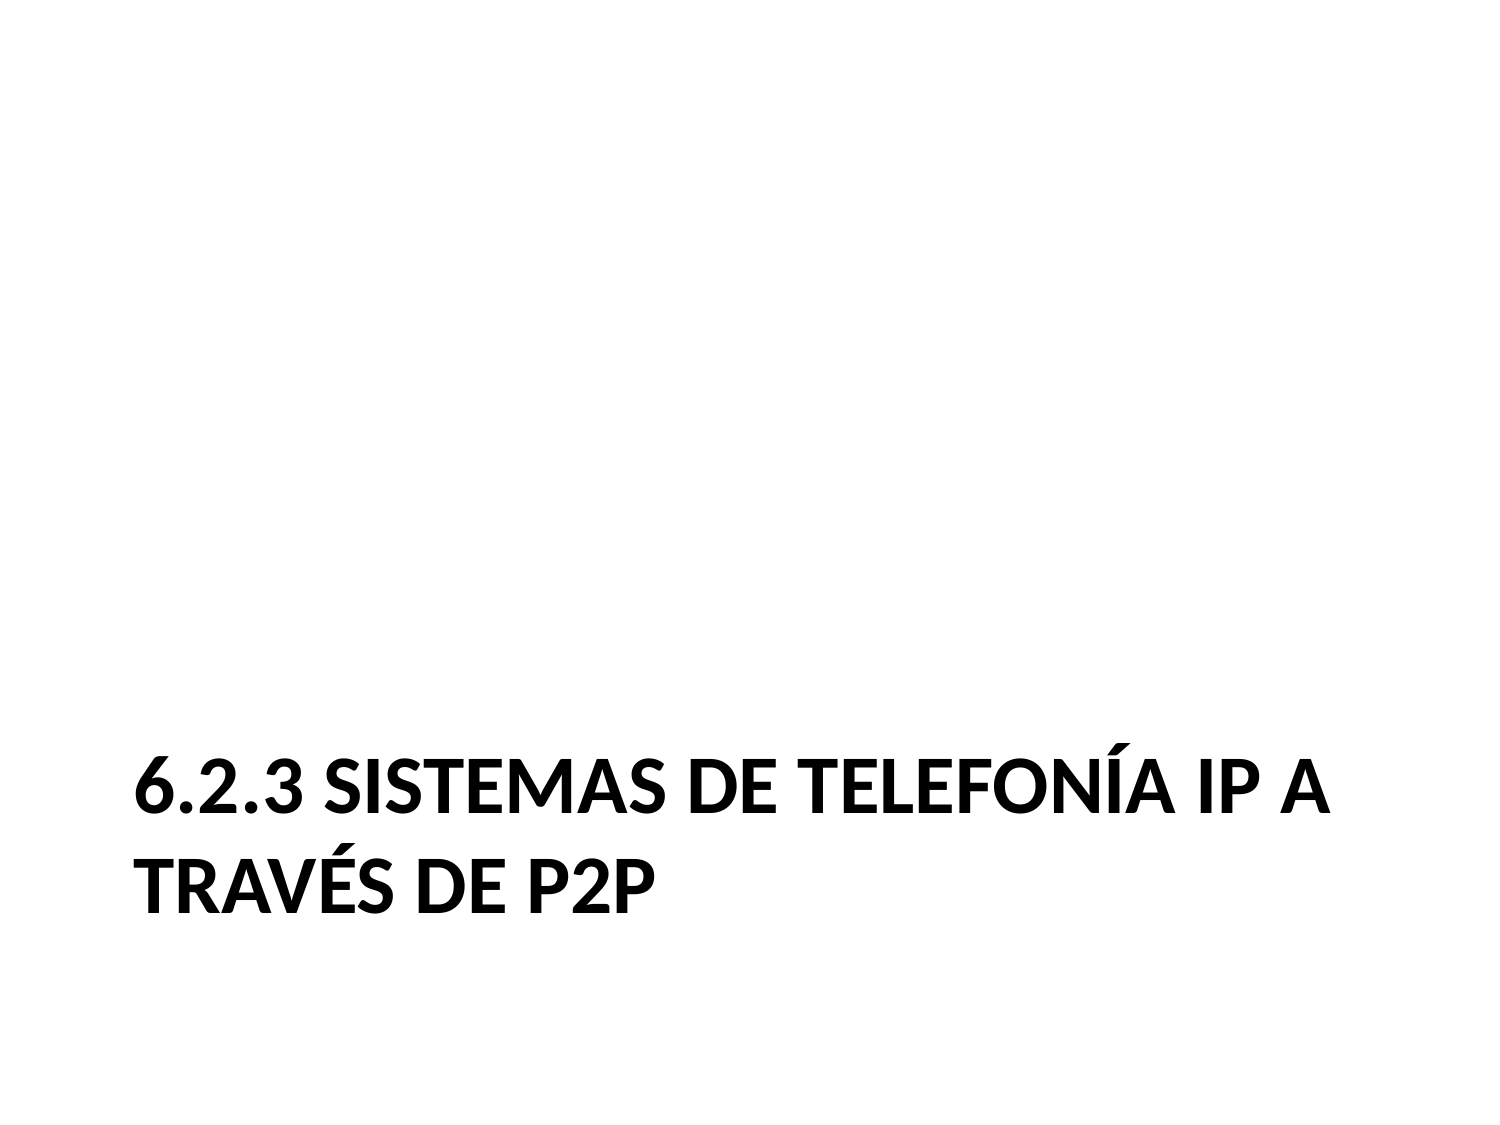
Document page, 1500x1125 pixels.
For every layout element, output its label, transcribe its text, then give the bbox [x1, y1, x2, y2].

title 6.2.3 Sistemas de telefonía IP a través de P2P [118, 722, 1394, 947]
